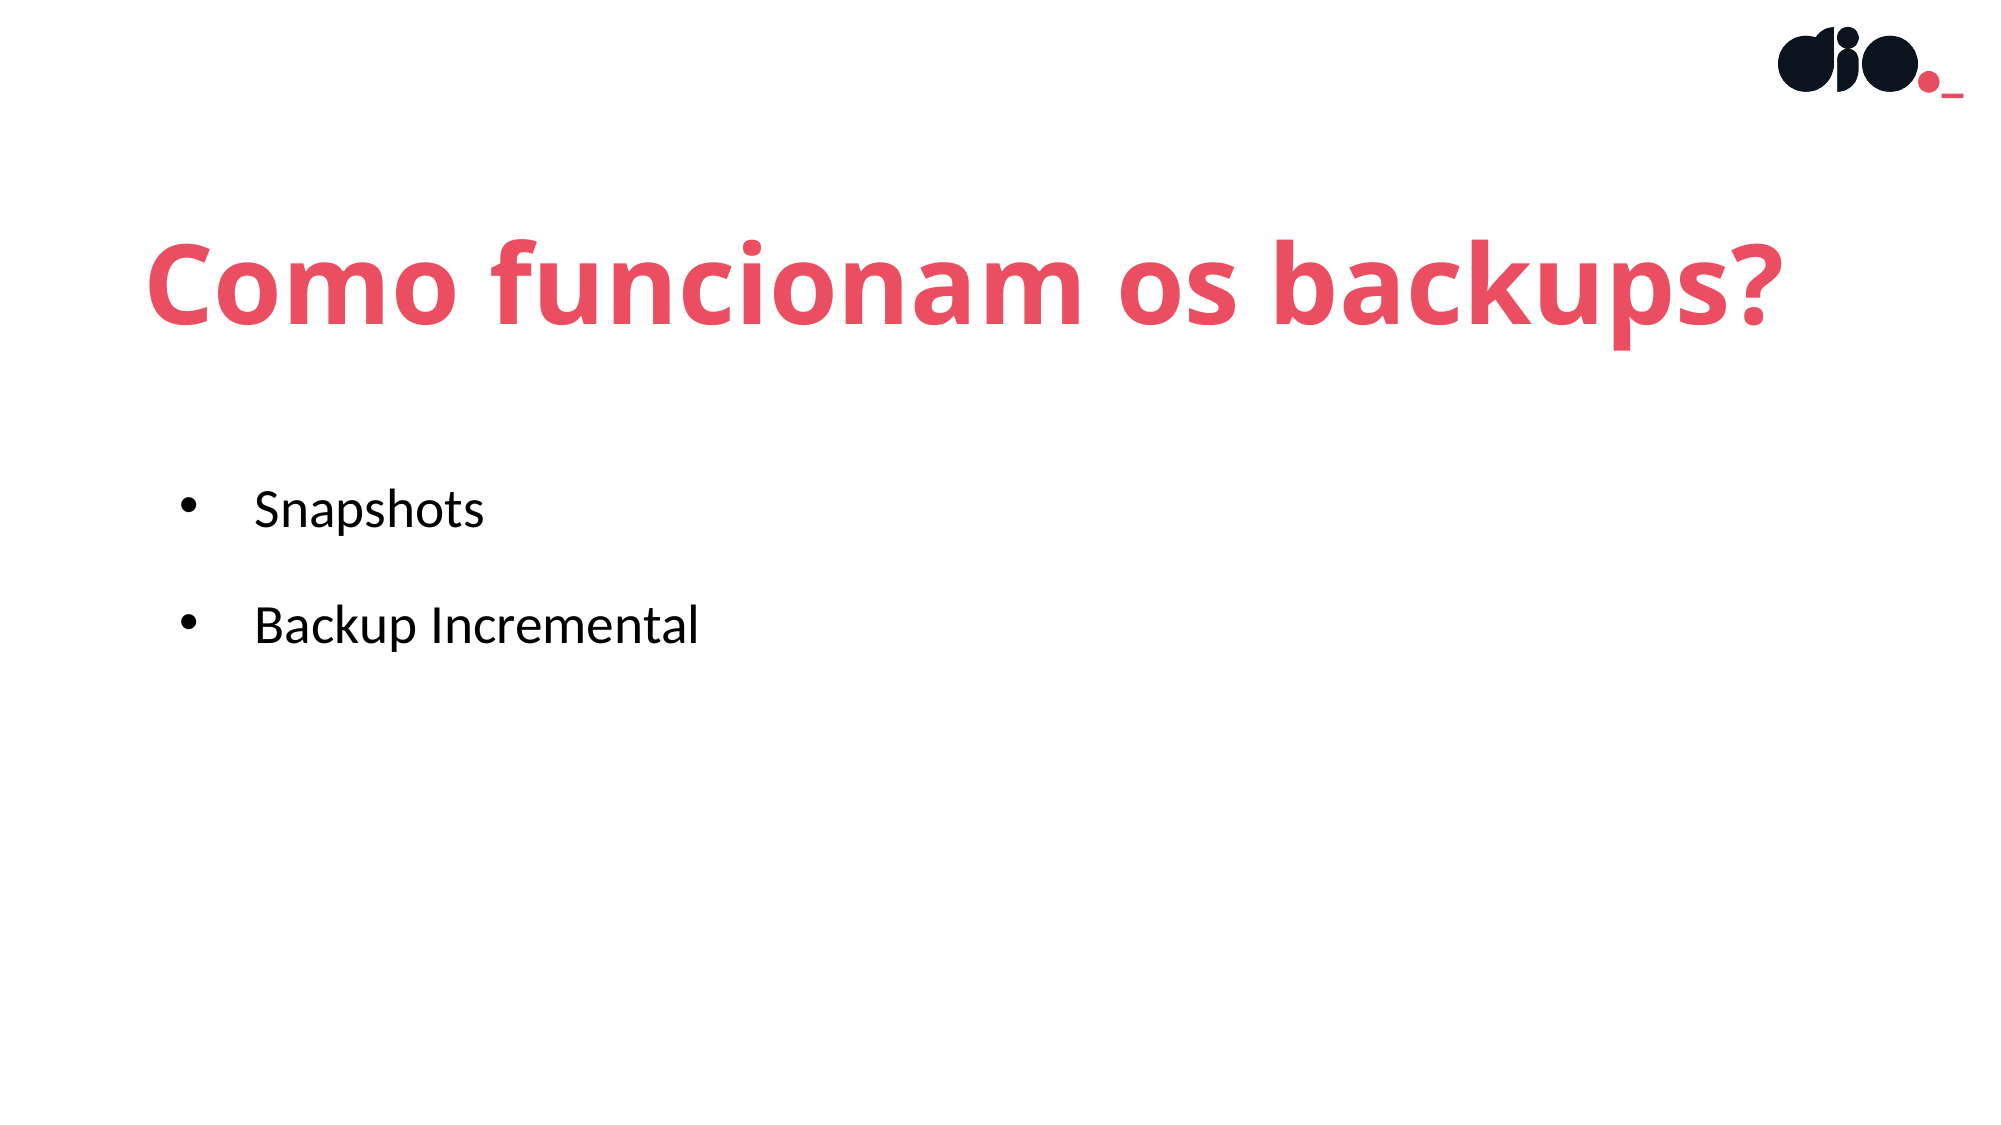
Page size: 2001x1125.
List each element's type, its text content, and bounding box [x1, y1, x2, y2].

text_box Como funcionam os backups? [123, 171, 1871, 370]
picture [1777, 26, 1964, 99]
text_box Snapshots Backup Incremental [159, 451, 1653, 992]
